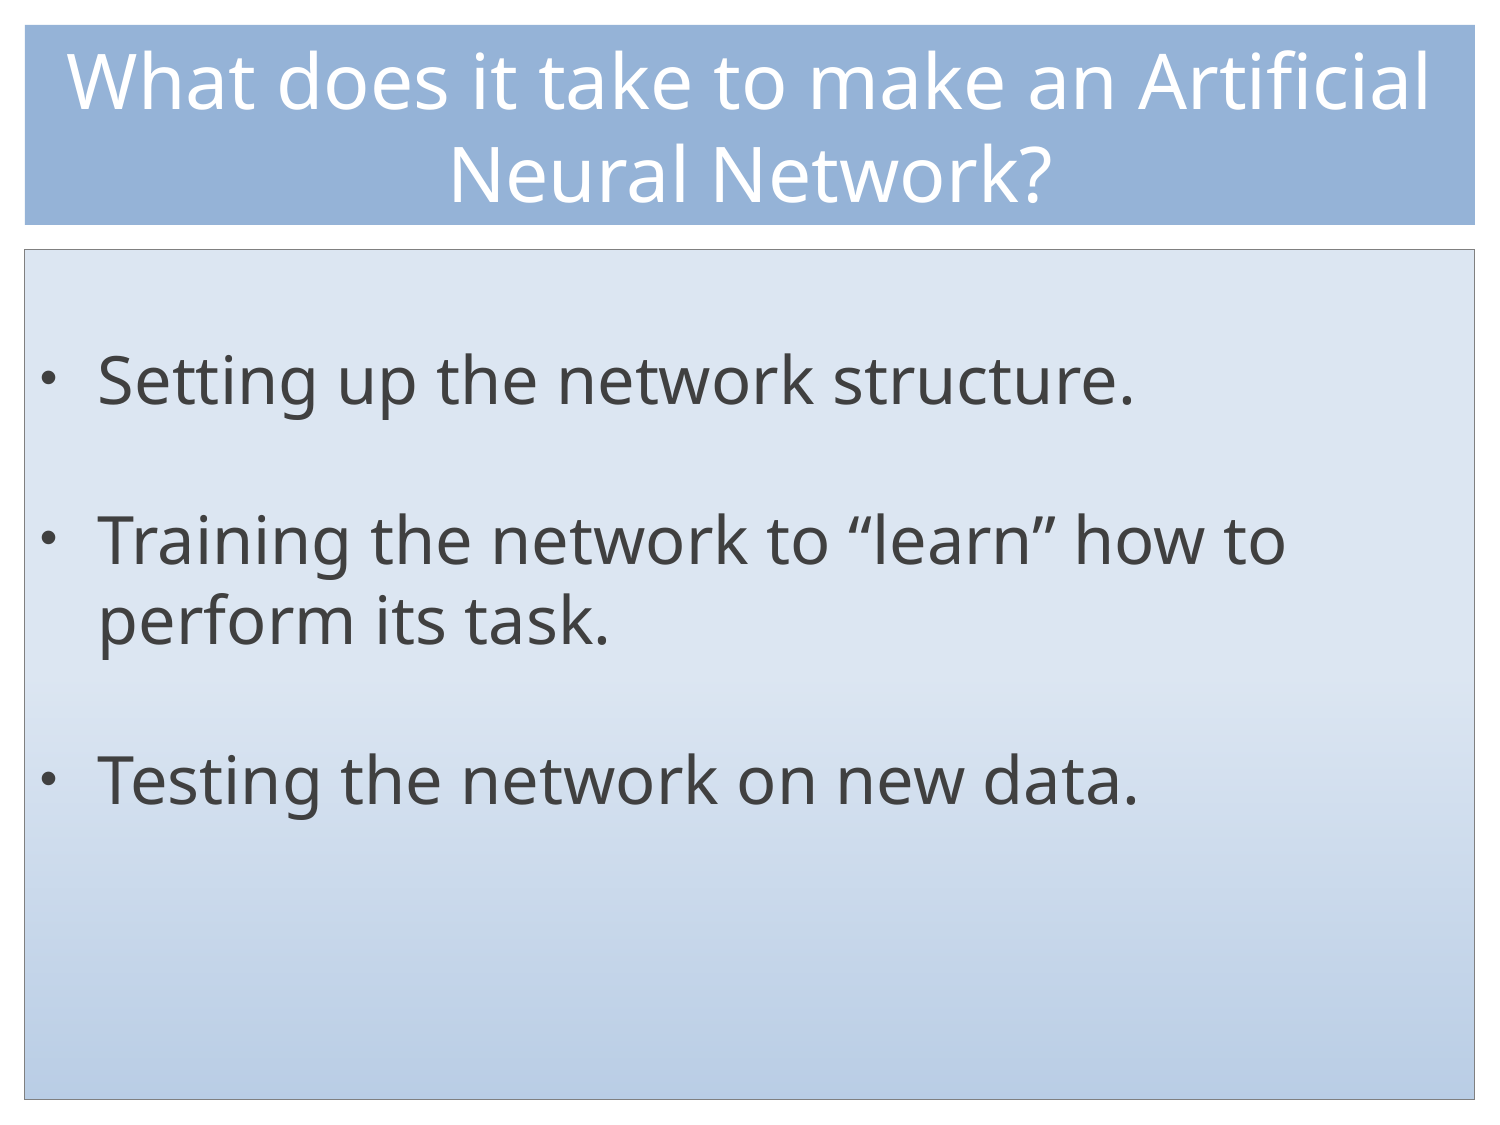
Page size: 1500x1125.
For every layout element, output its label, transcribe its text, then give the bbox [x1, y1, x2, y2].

title What does it take to make an Artificial Neural Network? [24, 24, 1475, 225]
text_box Setting up the network structure. Training the network to “learn” how to perform its task. Testing the network on new data. [24, 249, 1475, 1100]
